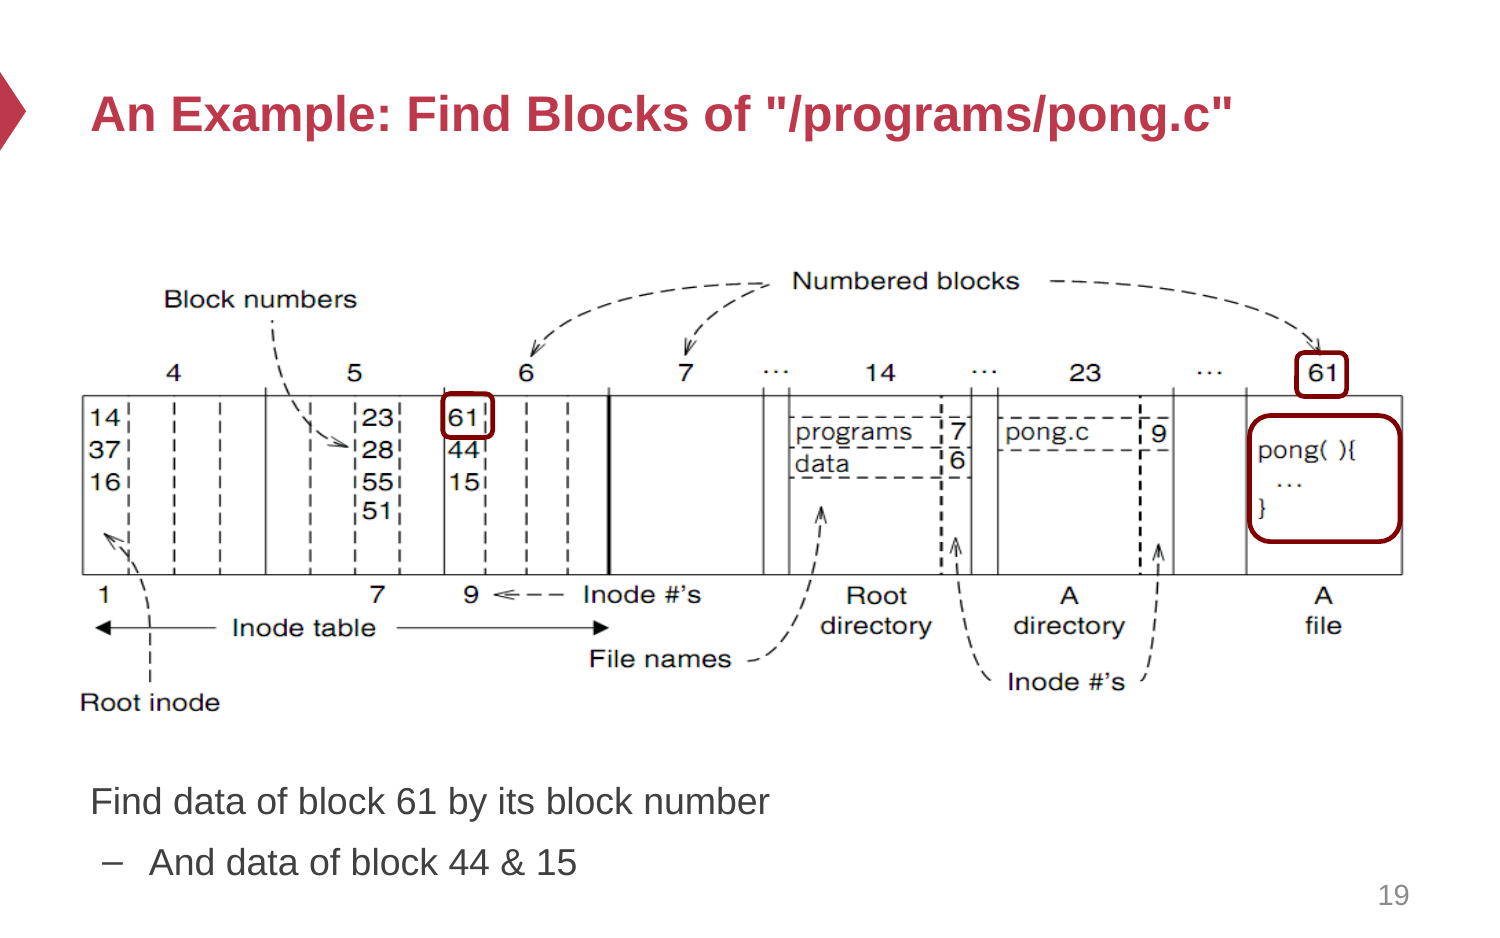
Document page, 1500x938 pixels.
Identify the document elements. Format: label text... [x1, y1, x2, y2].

picture [74, 264, 1413, 719]
title An Example: Find Blocks of "/programs/pong.c" [75, 37, 1425, 186]
list Find data of block 61 by its block number And data of block 44 & 15 [75, 760, 1438, 894]
slide_number 19 [1074, 894, 1425, 919]
